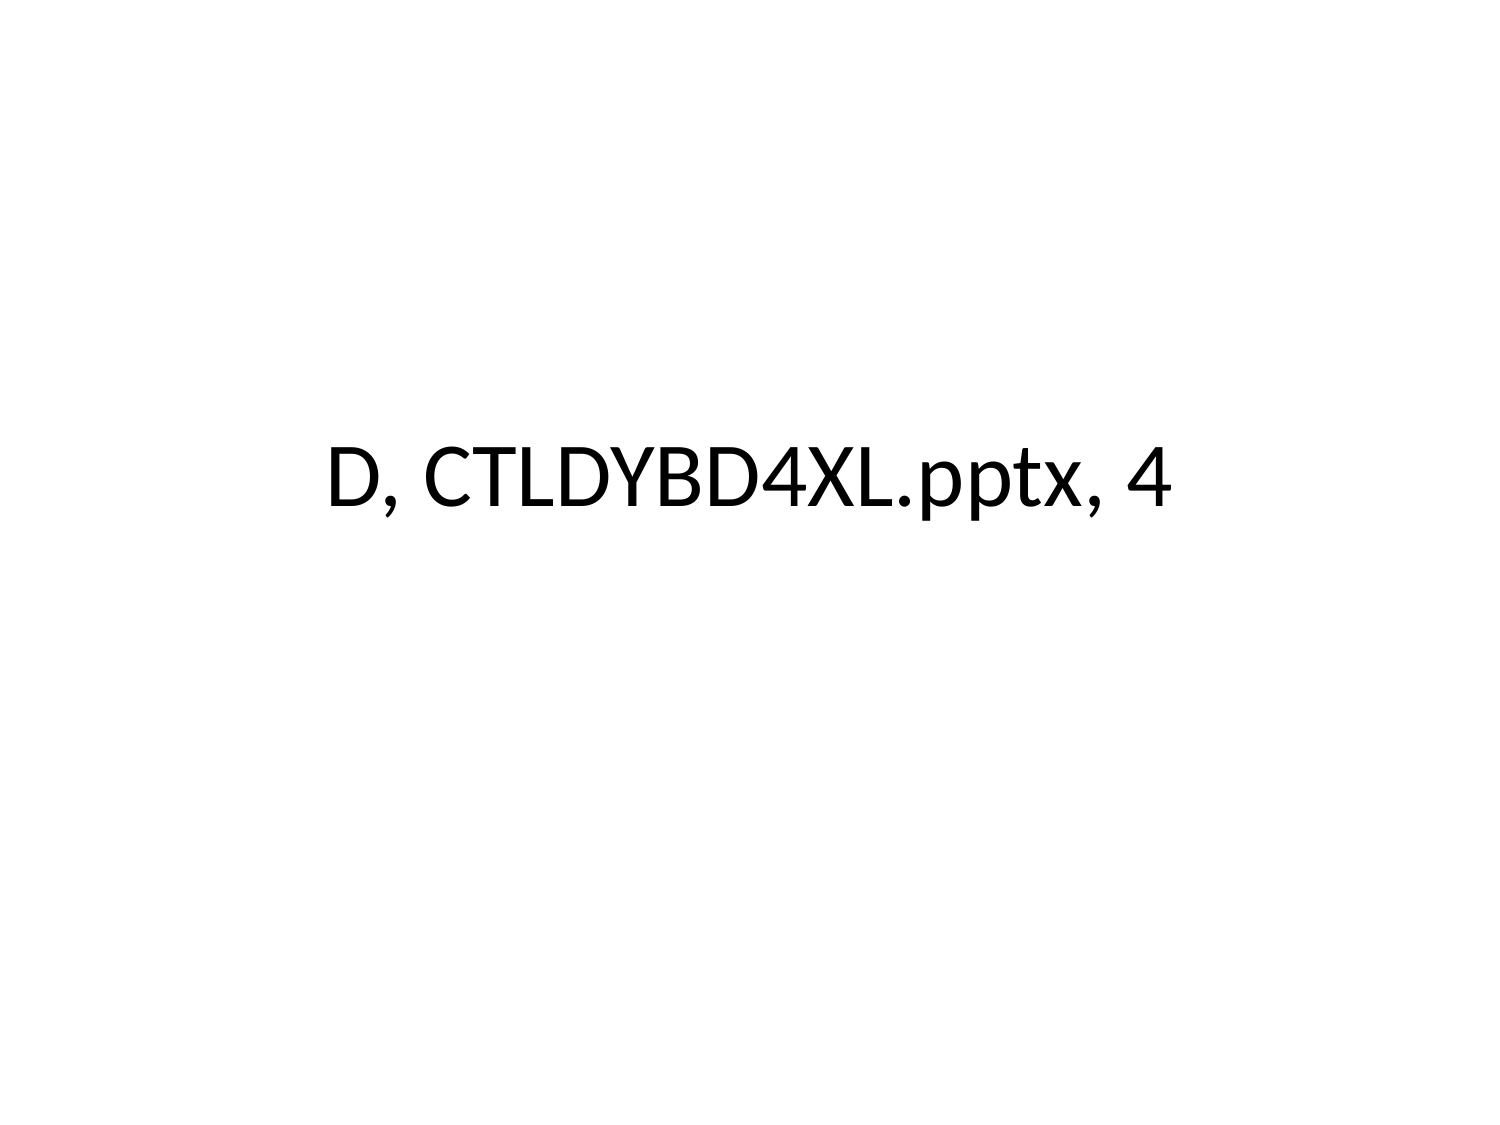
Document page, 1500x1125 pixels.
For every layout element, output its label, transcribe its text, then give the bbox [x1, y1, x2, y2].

title D, CTLDYBD4XL.pptx, 4 [112, 349, 1388, 591]
